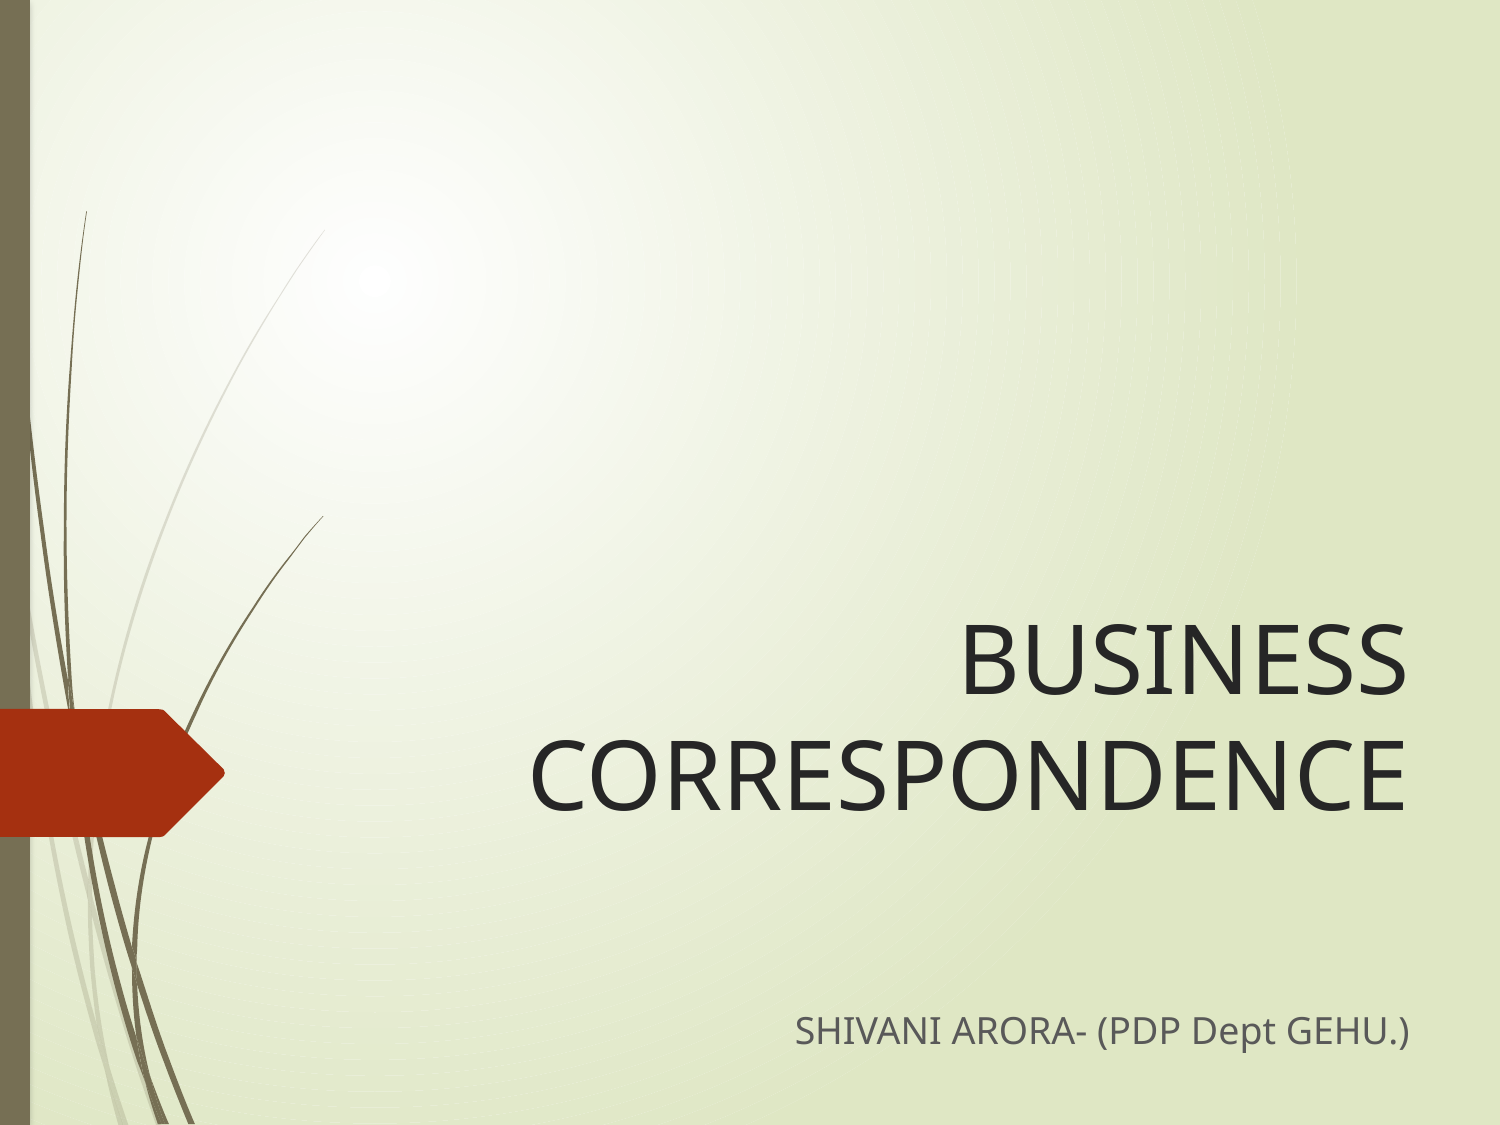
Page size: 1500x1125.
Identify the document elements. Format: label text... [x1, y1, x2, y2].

title BUSINESS CORRESPONDENCE [375, 587, 1425, 838]
subtitle SHIVANI ARORA- (PDP Dept GEHU.) [225, 999, 1425, 1088]
